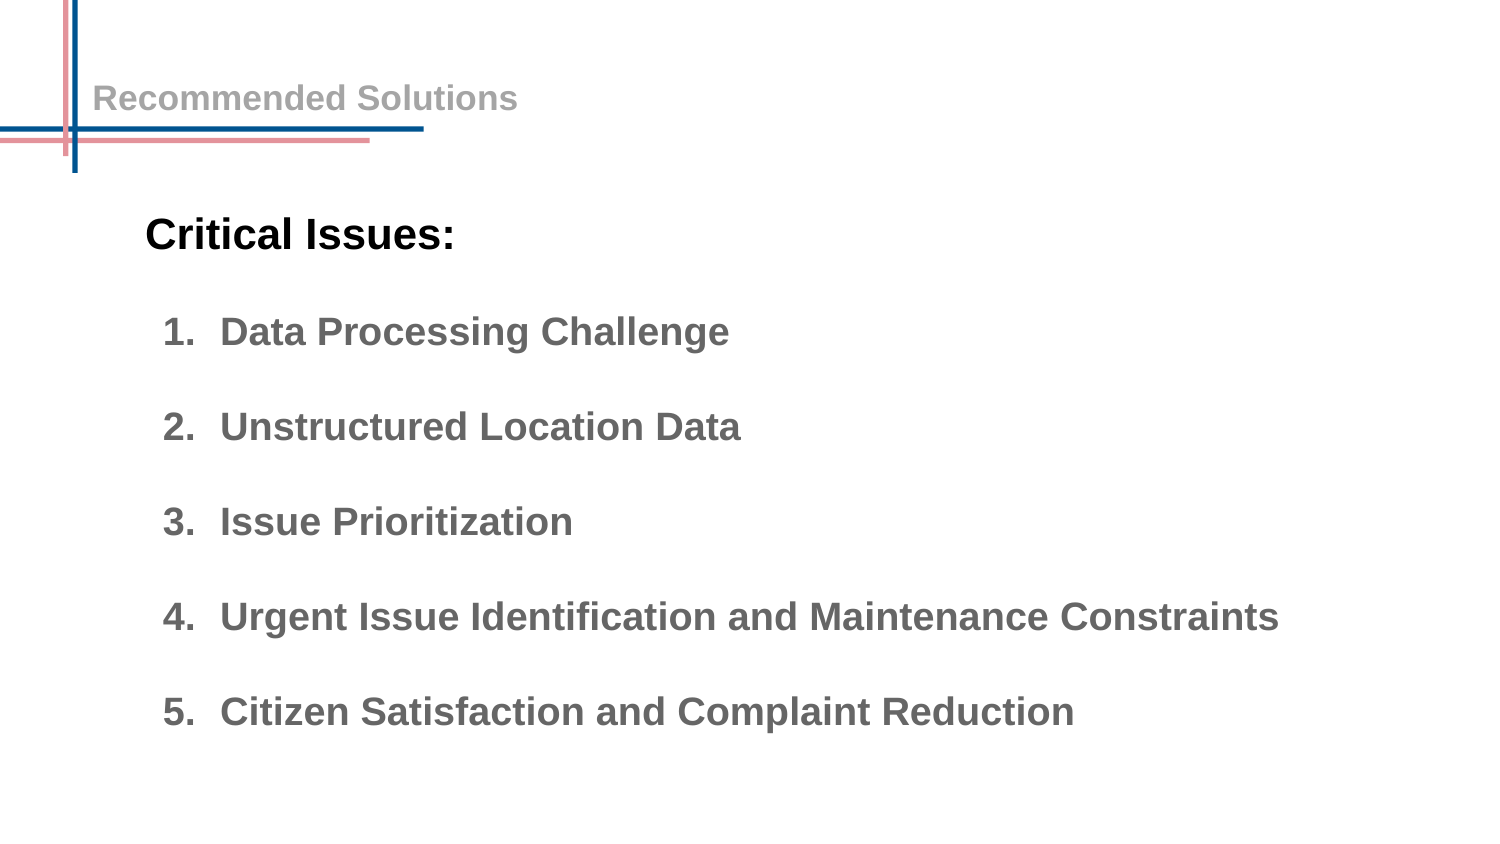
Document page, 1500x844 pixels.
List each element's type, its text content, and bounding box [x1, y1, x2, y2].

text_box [0, 0, 627, 204]
text_box Critical Issues: Data Processing Challenge Unstructured Location Data Issue Prioritization Urgent Issue Identification and Maintenance Constraints Citizen Satisfaction and Complaint Reduction [130, 190, 1430, 794]
